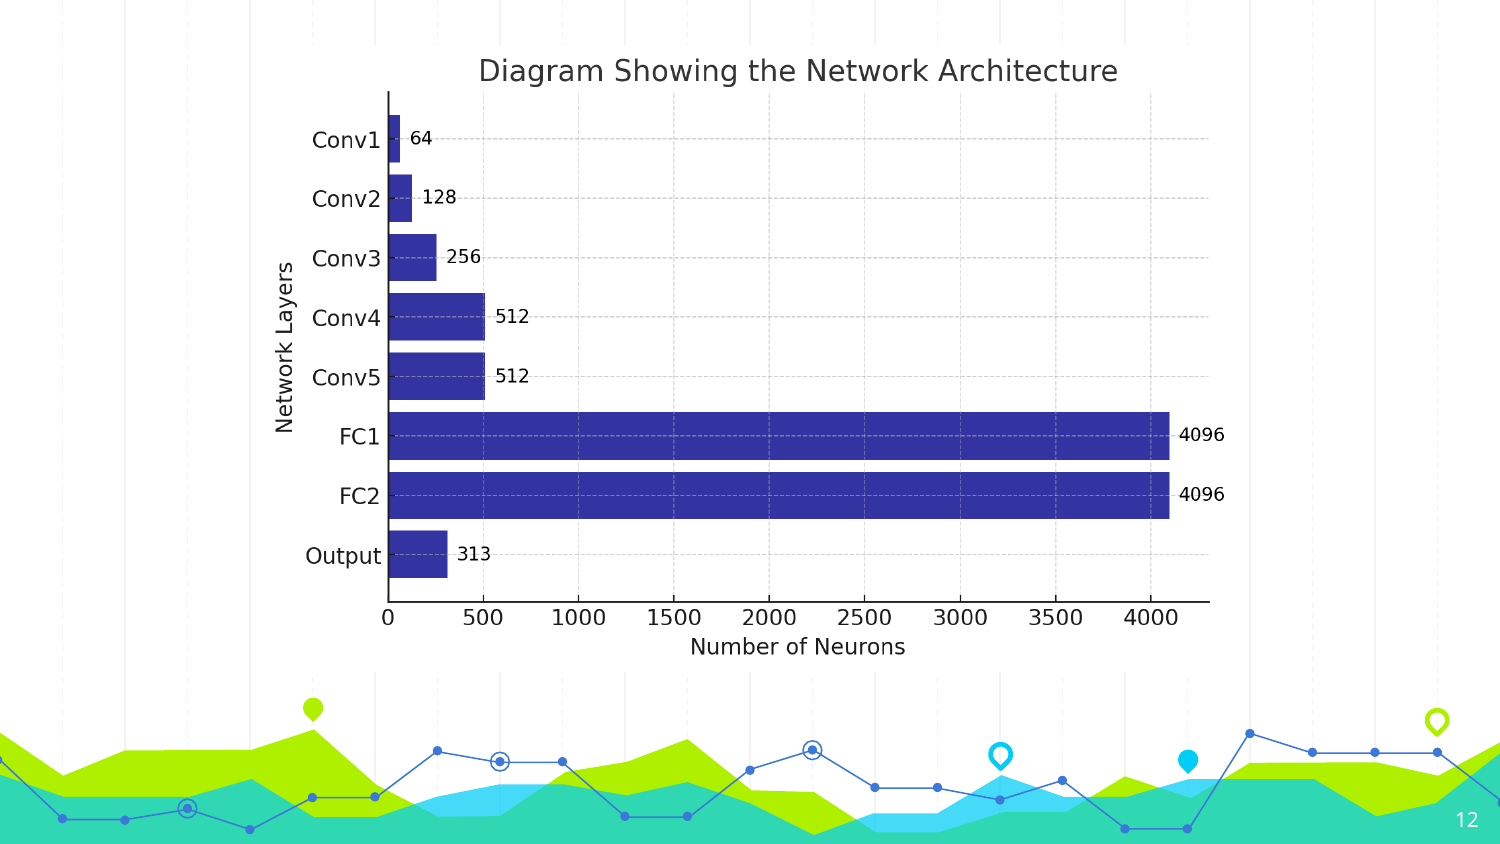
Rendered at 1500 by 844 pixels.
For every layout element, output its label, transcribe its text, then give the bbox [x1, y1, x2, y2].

picture [262, 45, 1238, 672]
slide_number 12 [1403, 791, 1494, 844]
